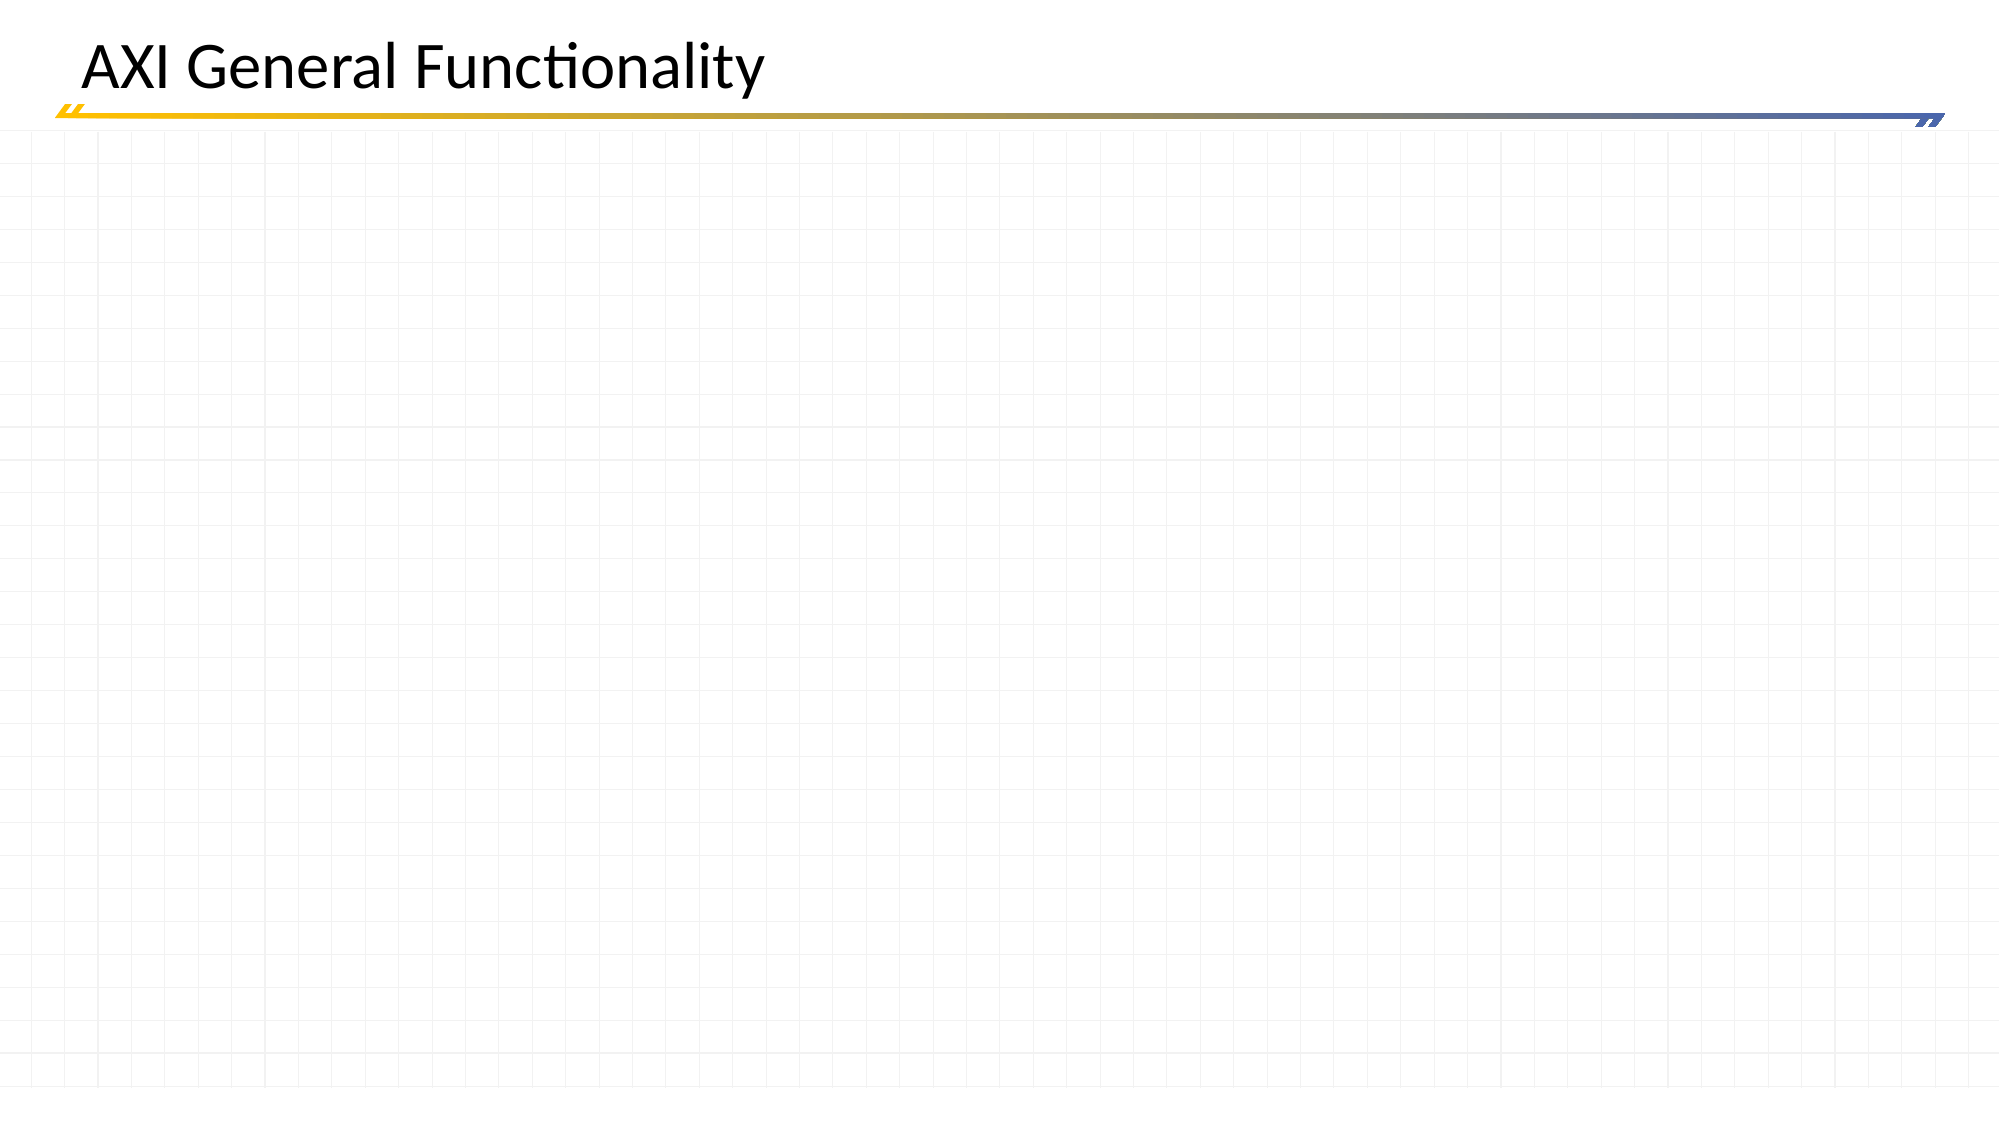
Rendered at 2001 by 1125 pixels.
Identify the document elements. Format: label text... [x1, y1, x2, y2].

title AXI General Functionality [66, 0, 1934, 111]
